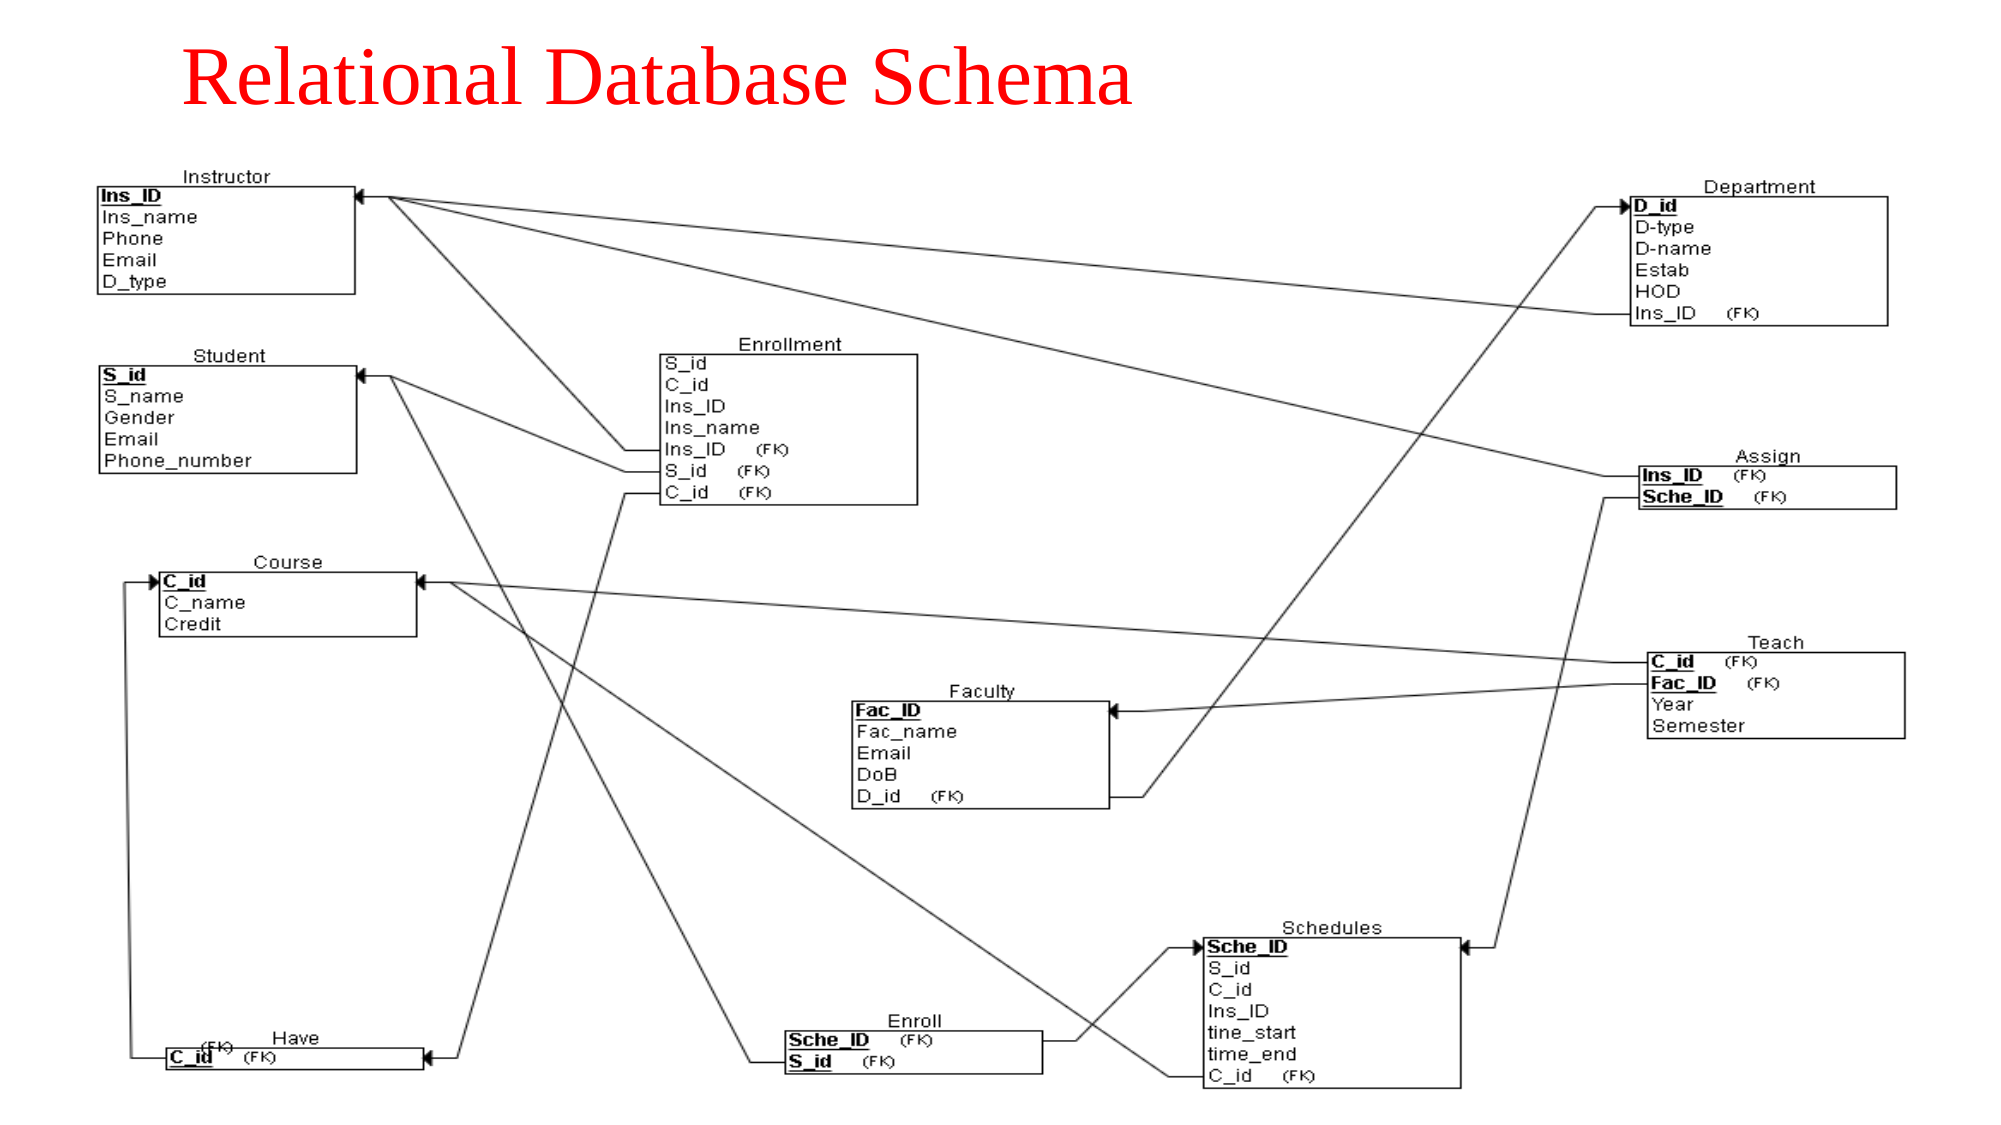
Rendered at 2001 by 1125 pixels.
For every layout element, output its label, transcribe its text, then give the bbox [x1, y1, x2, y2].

picture [51, 126, 1949, 1125]
title Relational Database Schema [166, 14, 1867, 126]
